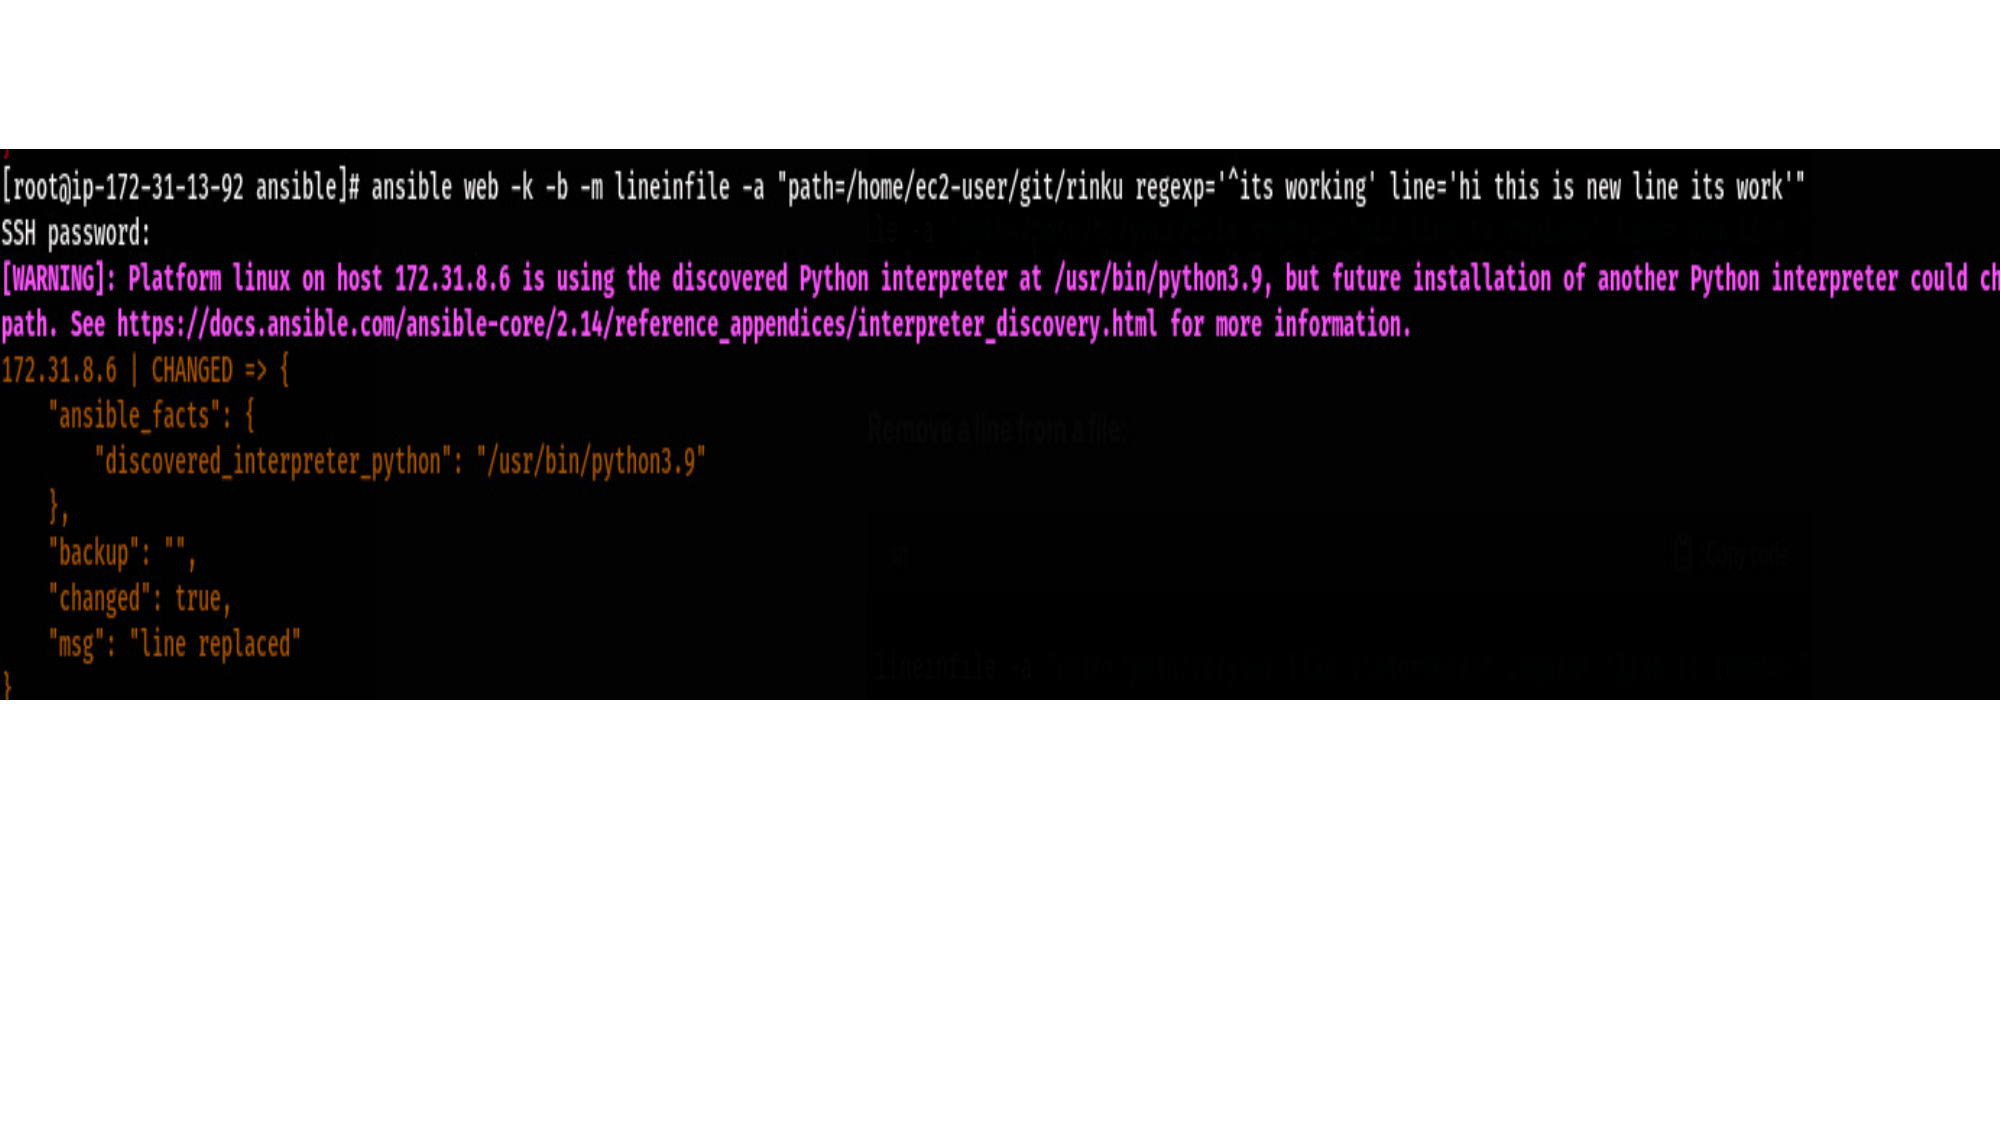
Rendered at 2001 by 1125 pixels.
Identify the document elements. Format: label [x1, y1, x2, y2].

picture [0, 149, 2000, 700]
